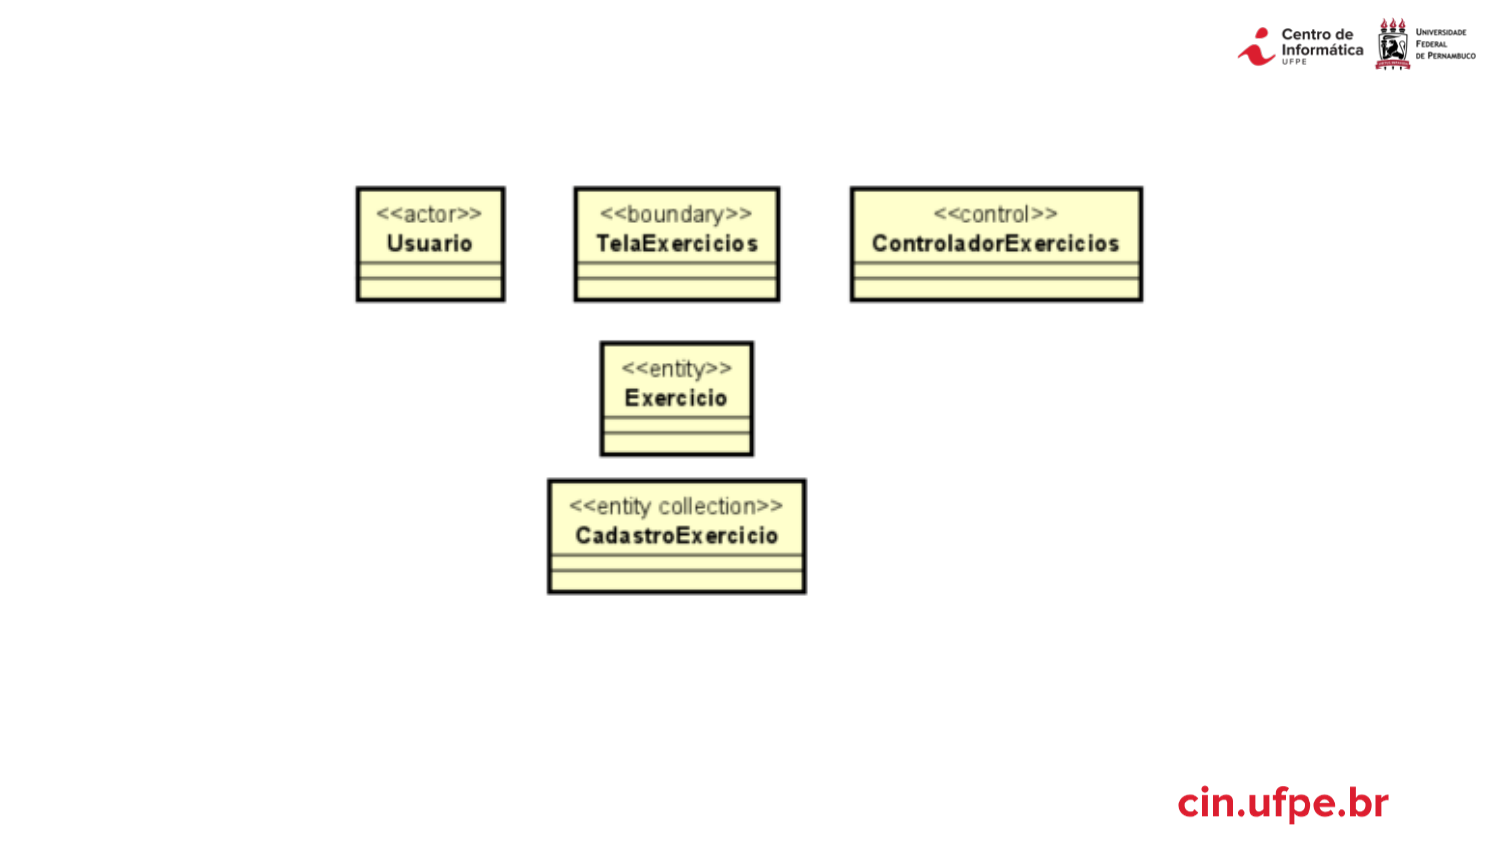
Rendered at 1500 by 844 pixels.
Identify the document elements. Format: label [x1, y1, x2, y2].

picture [1222, 8, 1491, 88]
picture [1177, 780, 1390, 825]
picture [308, 136, 1192, 708]
